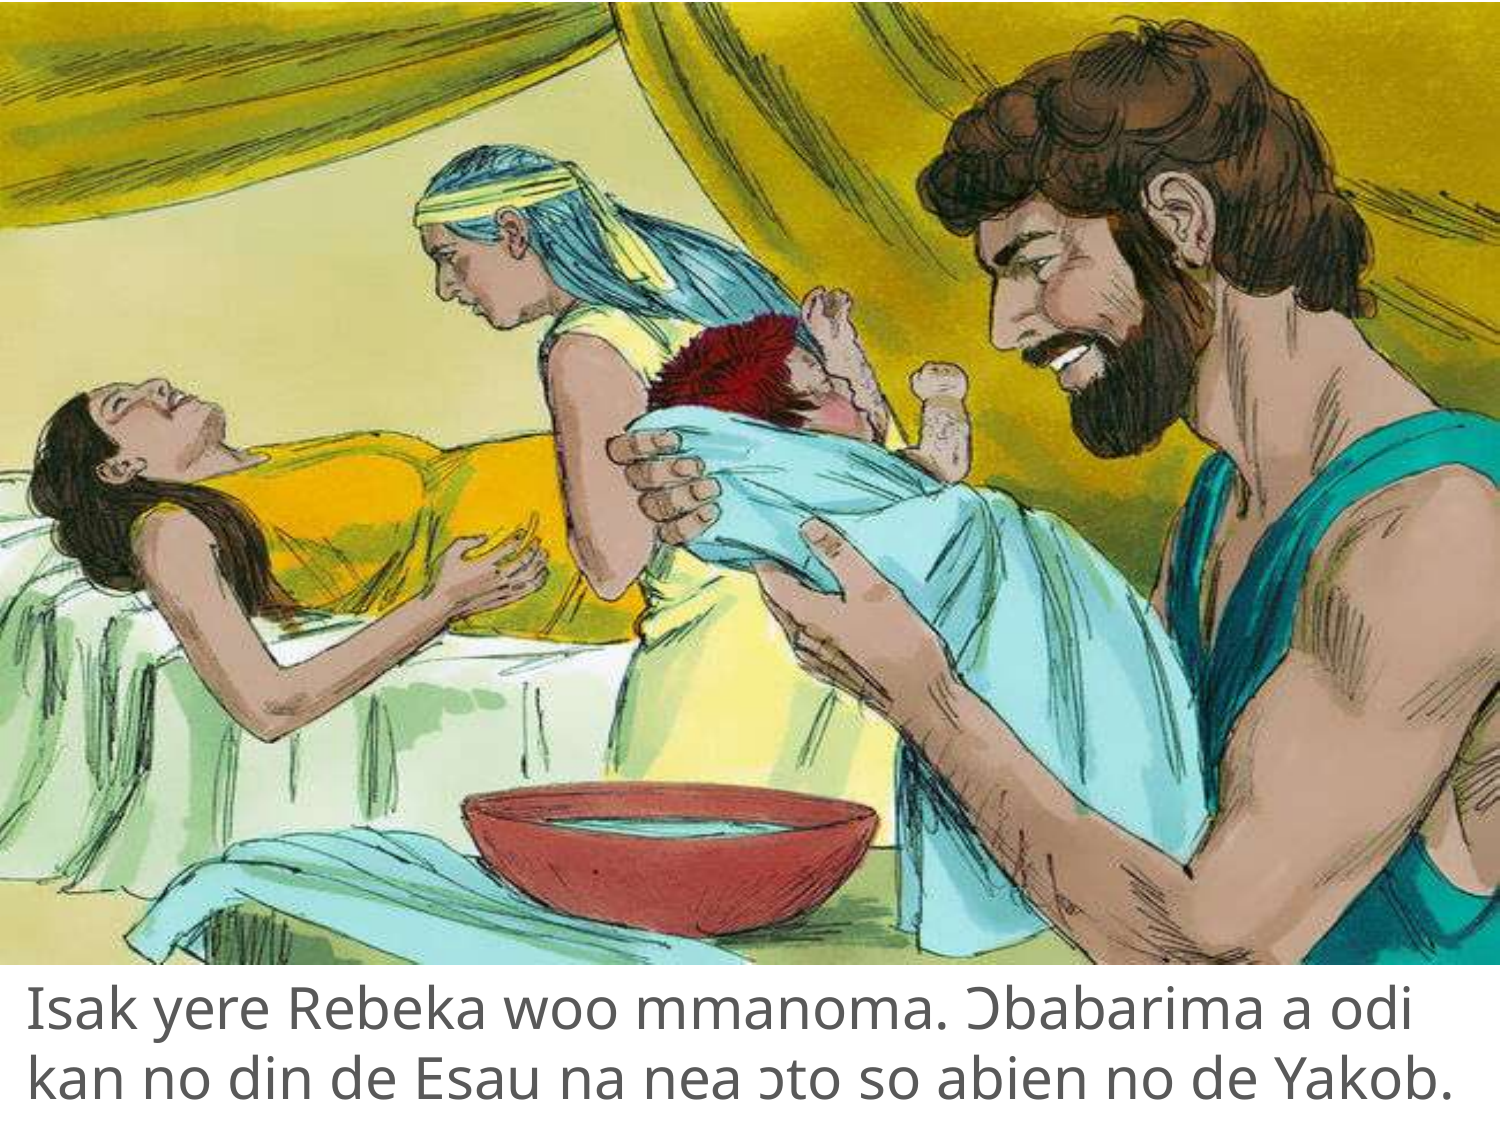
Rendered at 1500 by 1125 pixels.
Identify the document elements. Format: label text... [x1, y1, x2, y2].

picture [0, 1, 1500, 965]
text_box Isak yere Rebeka woo mmanoma. Ɔbabarima a odi kan no din de Esau na nea ɔto so abien no de Yakob. [11, 972, 1483, 1119]
